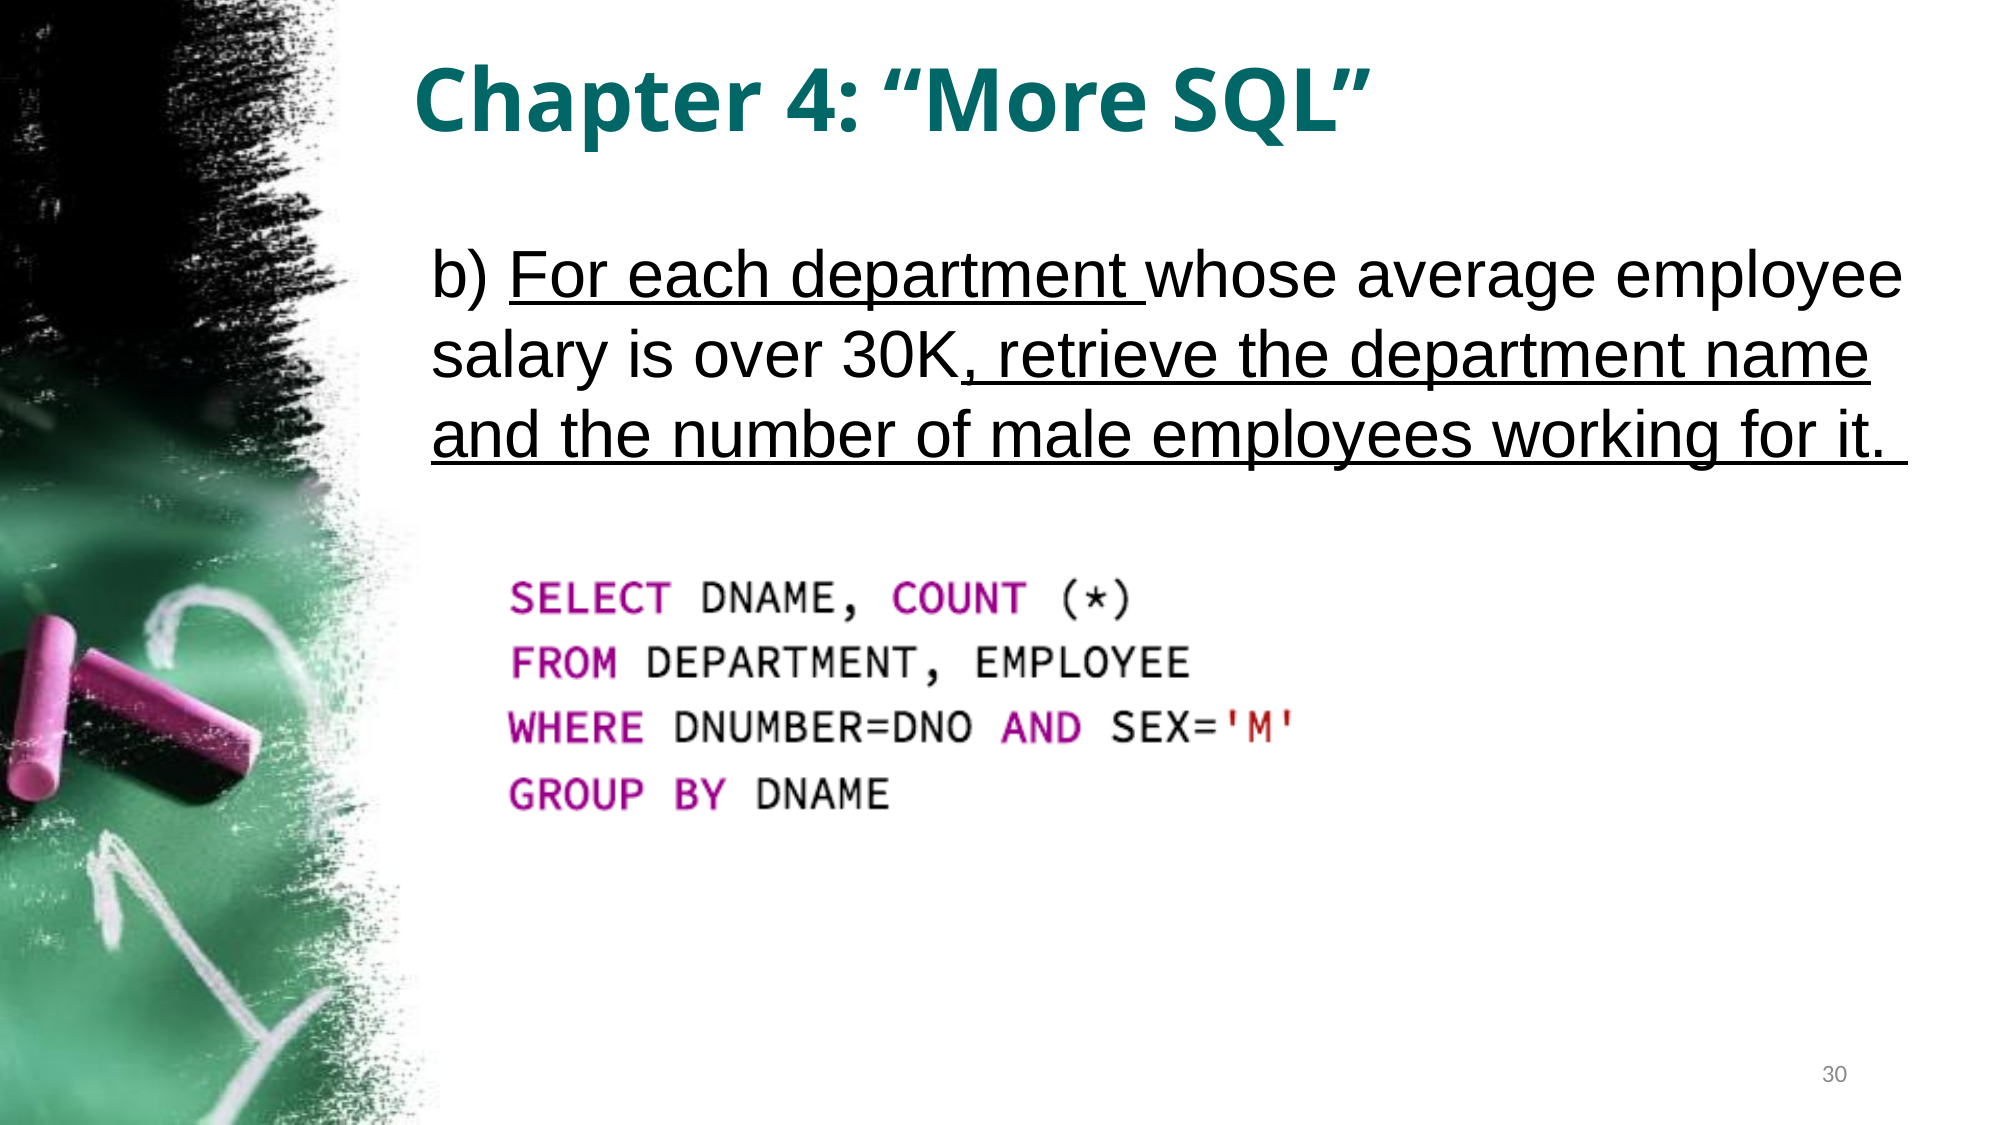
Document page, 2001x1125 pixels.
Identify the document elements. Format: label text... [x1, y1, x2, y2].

picture [0, 0, 2001, 1125]
text_box Chapter 4: “More SQL” [397, 36, 1410, 157]
text_box b) For each department whose average employee salary is over 30K, retrieve the department name and the number of male employees working for it. [416, 223, 1933, 558]
slide_number 30 [1412, 1042, 1863, 1103]
